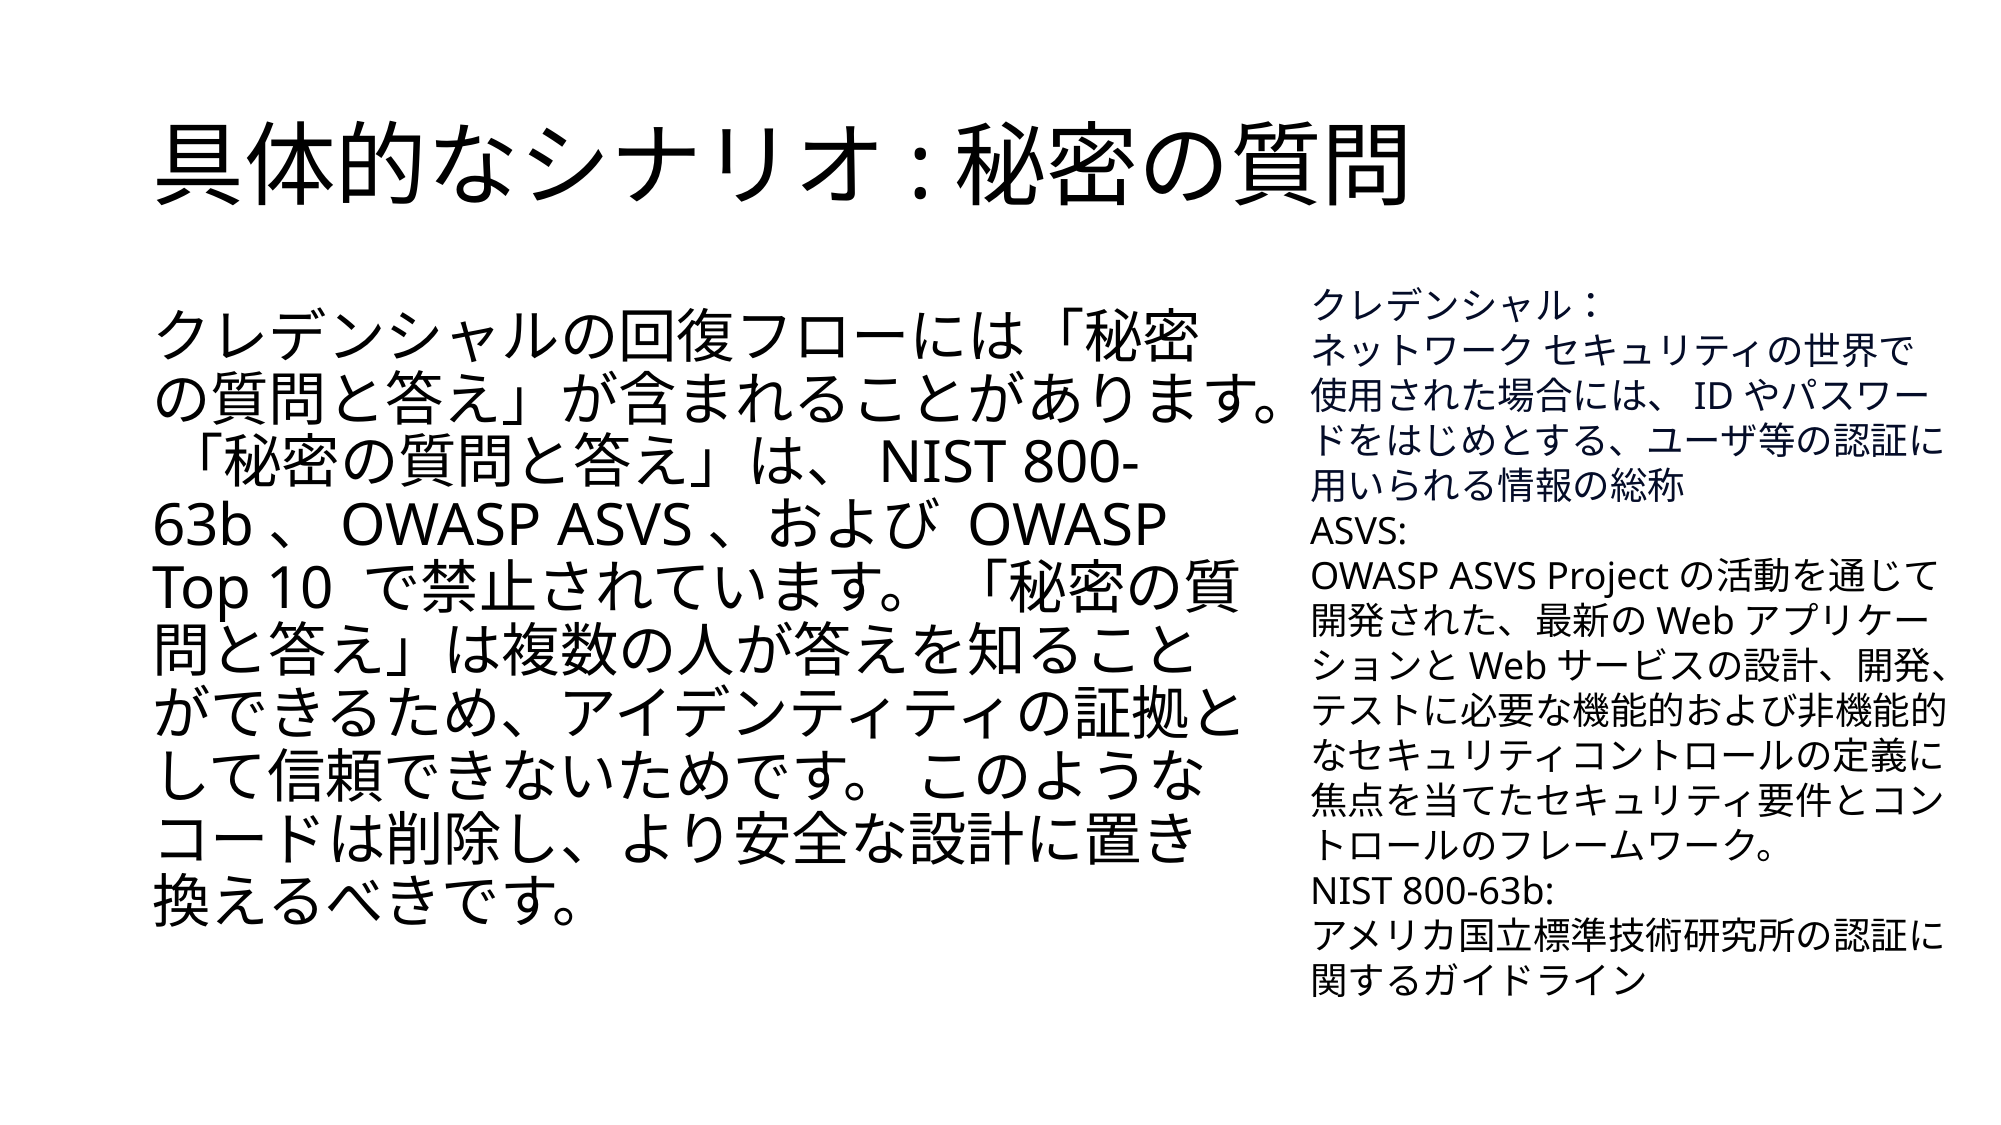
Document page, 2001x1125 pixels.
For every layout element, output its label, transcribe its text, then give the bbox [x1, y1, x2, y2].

title 具体的なシナリオ:秘密の質問 [137, 59, 1863, 278]
text_box クレデンシャル： ネットワーク セキュリティの世界で使用された場合には、IDやパスワードをはじめとする、ユーザ等の認証に用いられる情報の総称 ASVS: OWASP ASVS Projectの活動を通じて開発された、最新のWebアプリケーションとWebサービスの設計、開発、テストに必要な機能的および非機能的なセキュリティコントロールの定義に焦点を当てたセキュリティ要件とコントロールのフレームワーク。 NIST 800-63b: アメリカ国立標準技術研究所の認証に関するガイドライン [1295, 274, 1969, 1055]
list クレデンシャルの回復フローには「秘密の質問と答え」が含まれることがあります。 「秘密の質問と答え」は、NIST 800-63b、OWASP ASVS、および OWASP Top 10 で禁止されています。 「秘密の質問と答え」は複数の人が答えを知ることができるため、アイデンティティの証拠として信頼できないためです。 このようなコードは削除し、より安全な設計に置き換えるべきです。 [137, 299, 1273, 1014]
